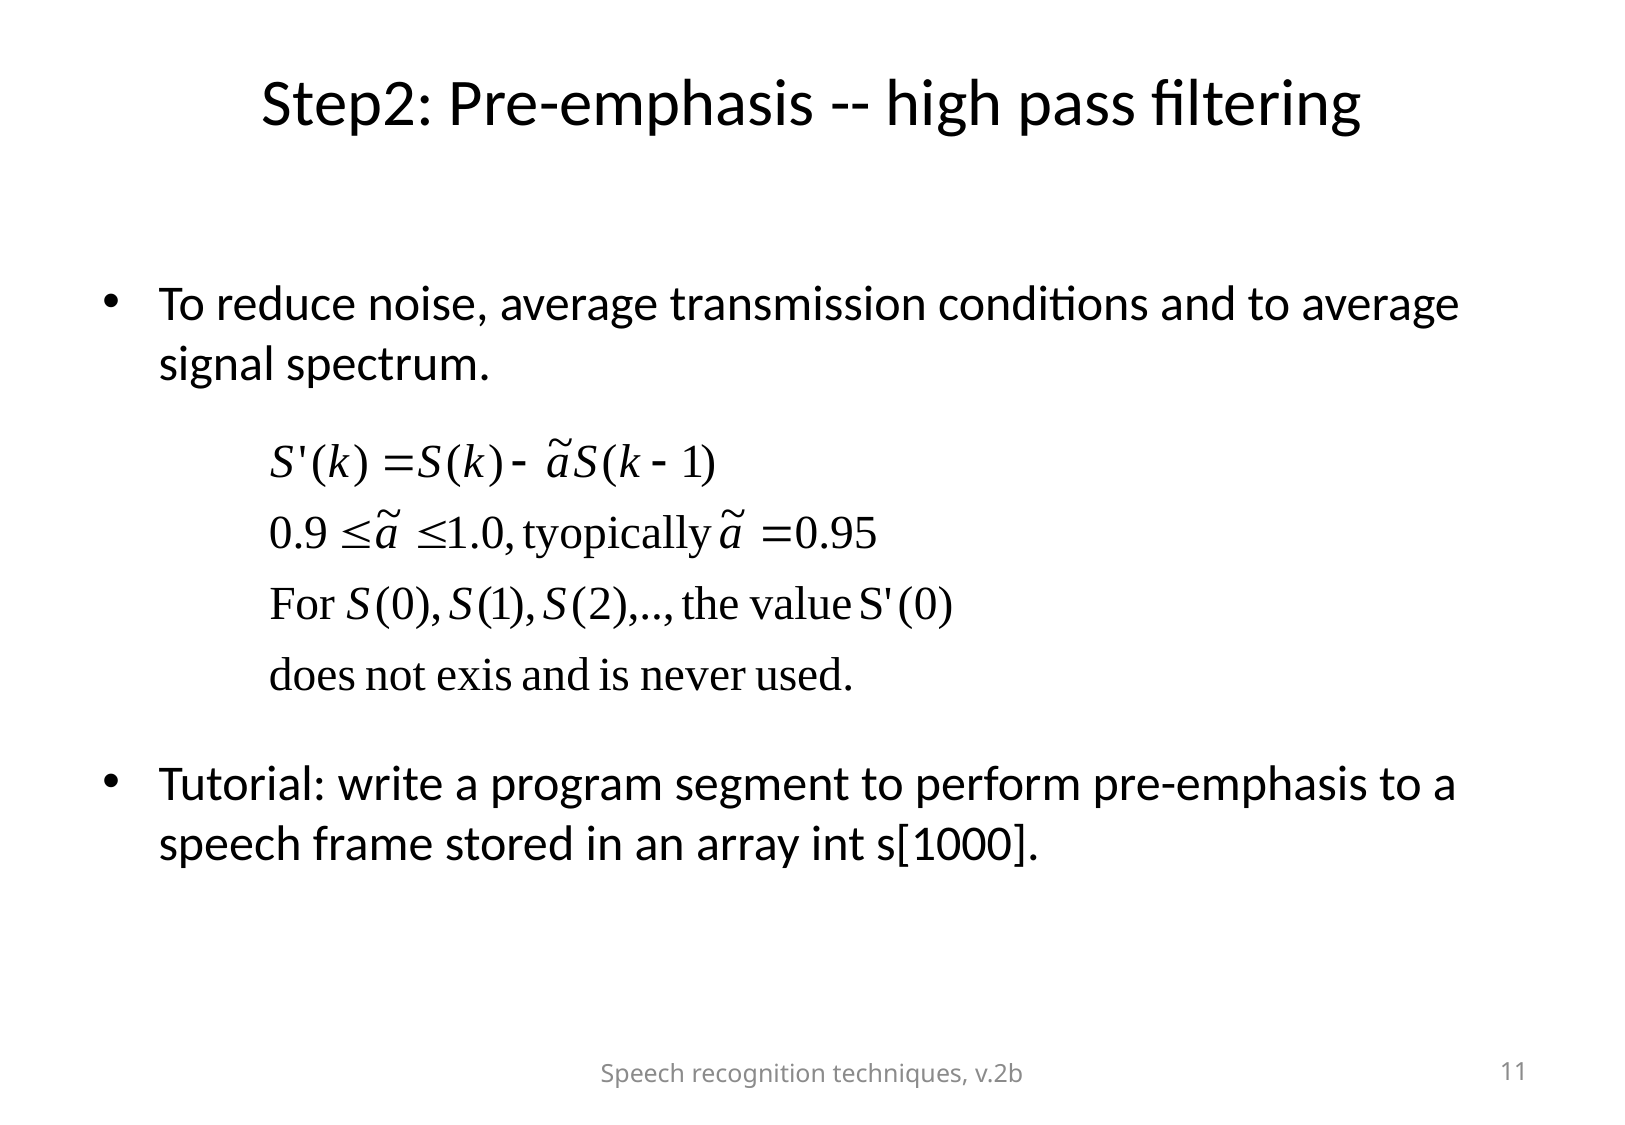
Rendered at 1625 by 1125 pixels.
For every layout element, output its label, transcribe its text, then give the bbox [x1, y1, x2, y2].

slide_number 11 [1164, 1042, 1544, 1103]
footer Speech recognition techniques, v.2b [555, 1042, 1070, 1103]
list To reduce noise, average transmission conditions and to average signal spectrum. Tutorial: write a program segment to perform pre-emphasis to a speech frame stored in an array int s[1000]. [87, 262, 1519, 1006]
title Step2: Pre-emphasis -- high pass filtering [81, 45, 1544, 233]
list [261, 432, 963, 703]
